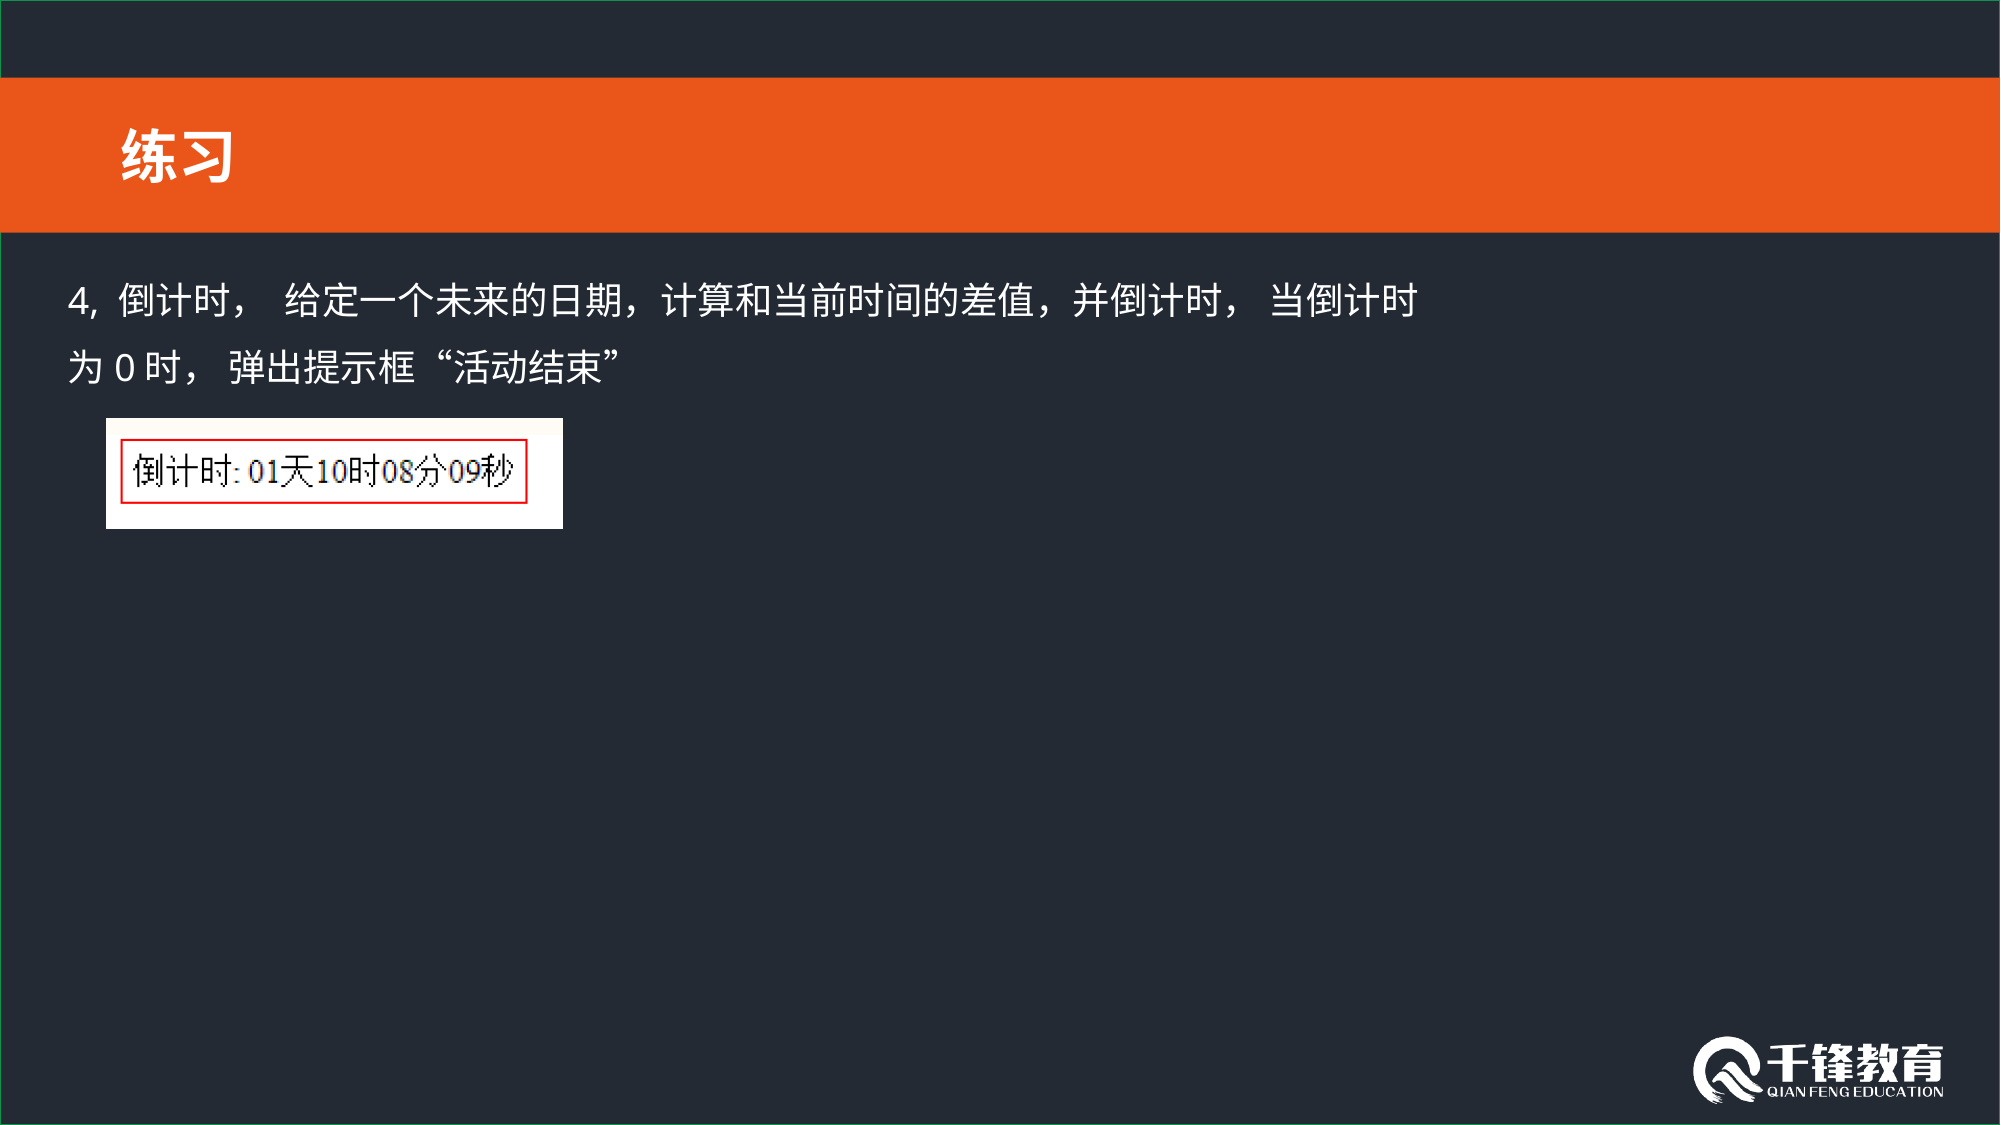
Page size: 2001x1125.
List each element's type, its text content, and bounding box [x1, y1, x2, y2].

picture [105, 418, 563, 529]
text_box 练习 [106, 112, 1692, 198]
text_box [0, 77, 2000, 234]
text_box [0, 234, 2000, 1125]
text_box [0, 0, 2000, 77]
text_box 4, 倒计时， 给定一个未来的日期，计算和当前时间的差值，并倒计时， 当倒计时为0时， 弹出提示框“活动结束” [53, 246, 1447, 397]
picture [1691, 1031, 1948, 1109]
